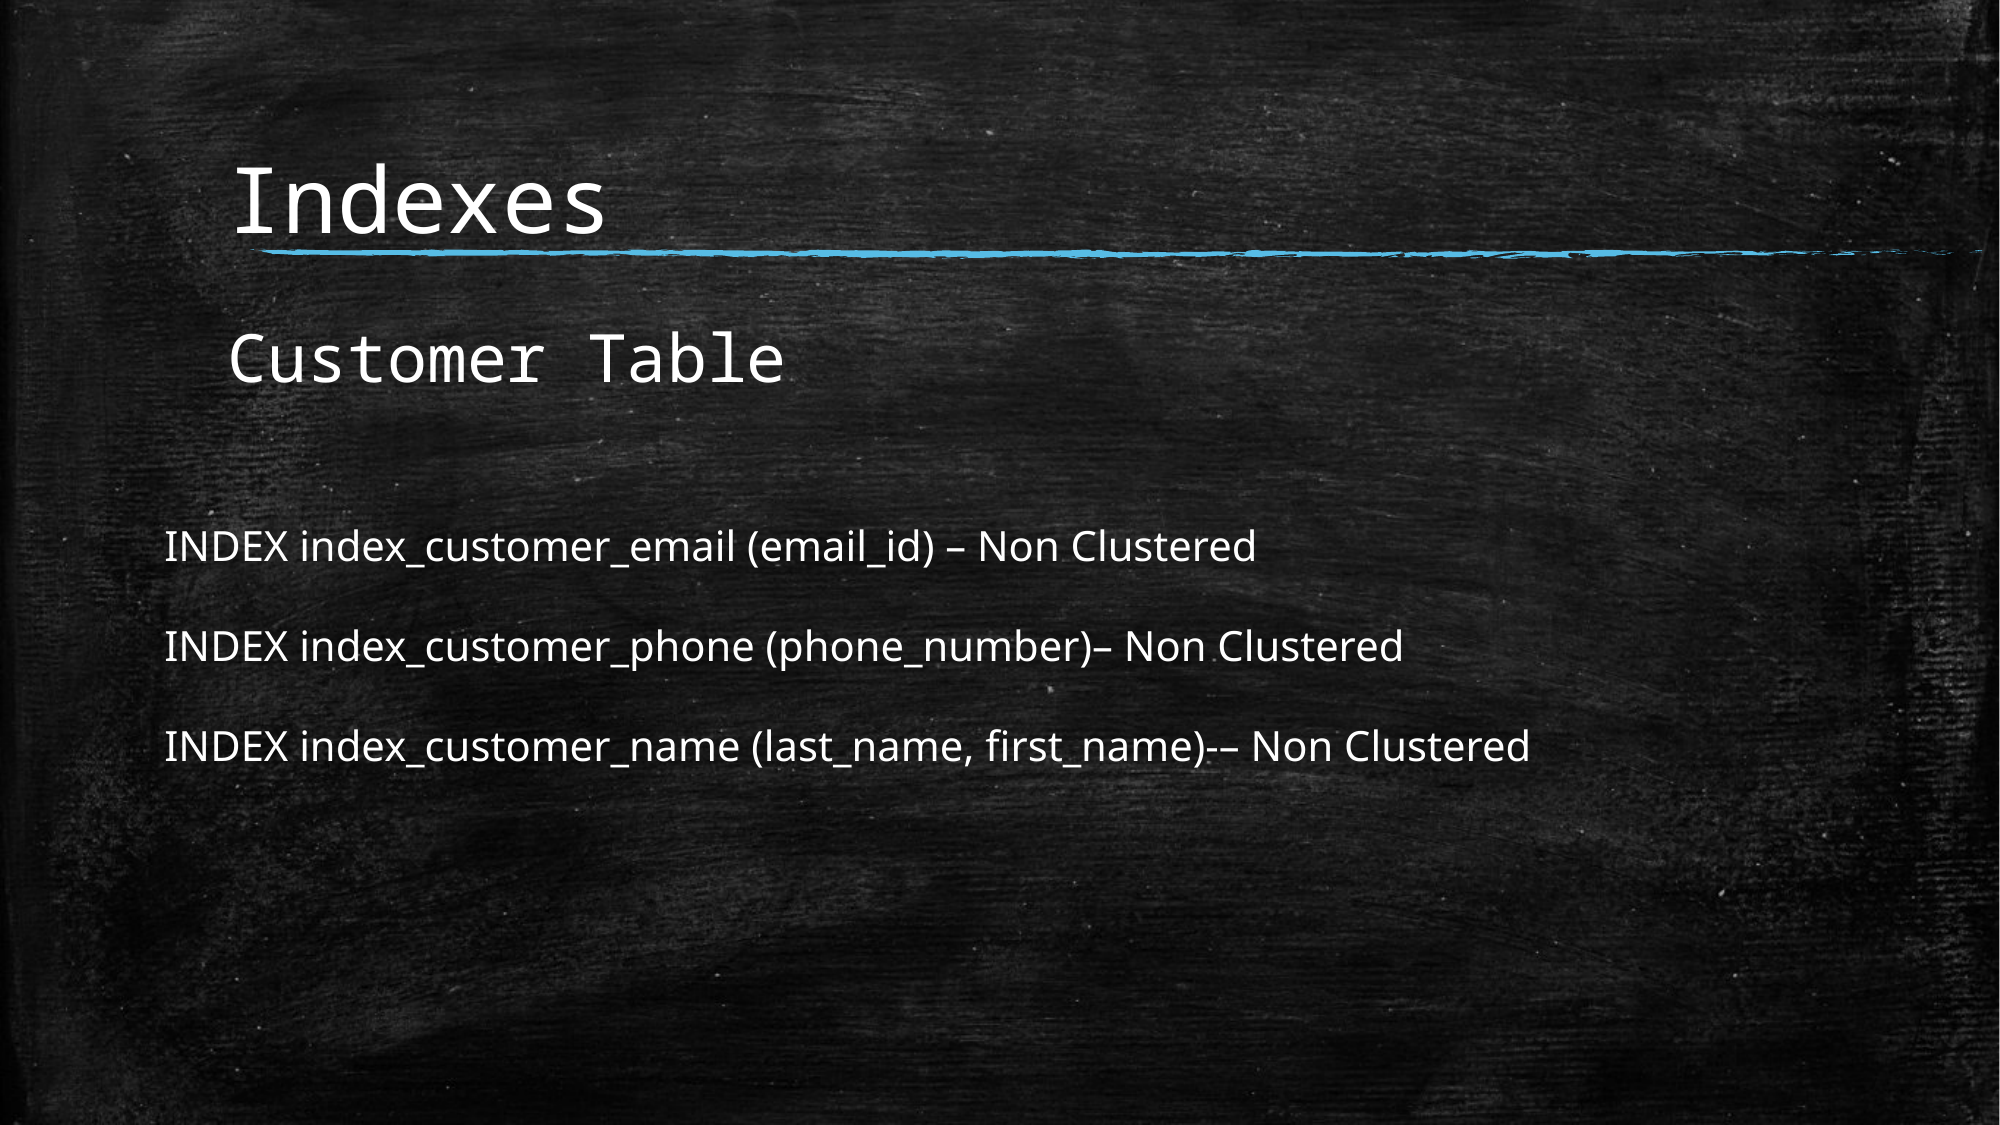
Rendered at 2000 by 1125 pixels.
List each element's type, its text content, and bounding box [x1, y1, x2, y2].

title Indexes Customer Table [212, 24, 1713, 405]
text_box INDEX index_customer_email (email_id) – Non Clustered INDEX index_customer_phone (phone_number)– Non Clustered INDEX index_customer_name (last_name, first_name)-– Non Clustered [149, 512, 1813, 800]
